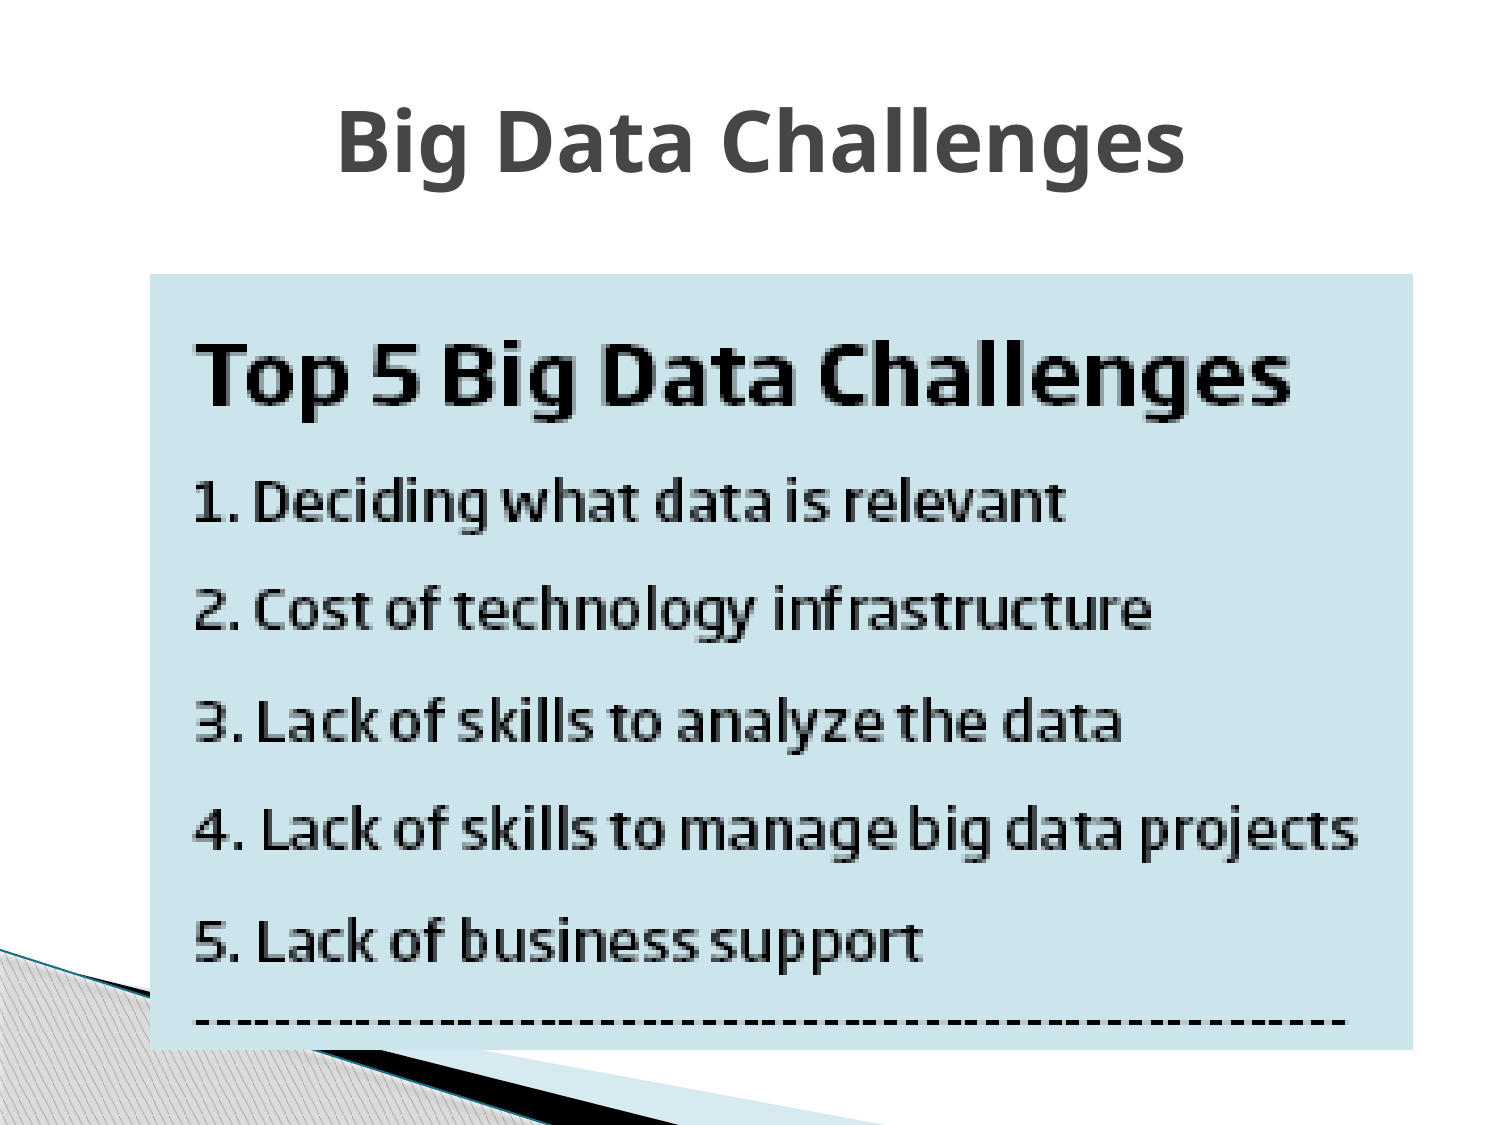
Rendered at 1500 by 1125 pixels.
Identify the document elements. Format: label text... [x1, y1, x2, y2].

title Big Data Challenges [75, 45, 1425, 233]
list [149, 274, 1413, 1051]
